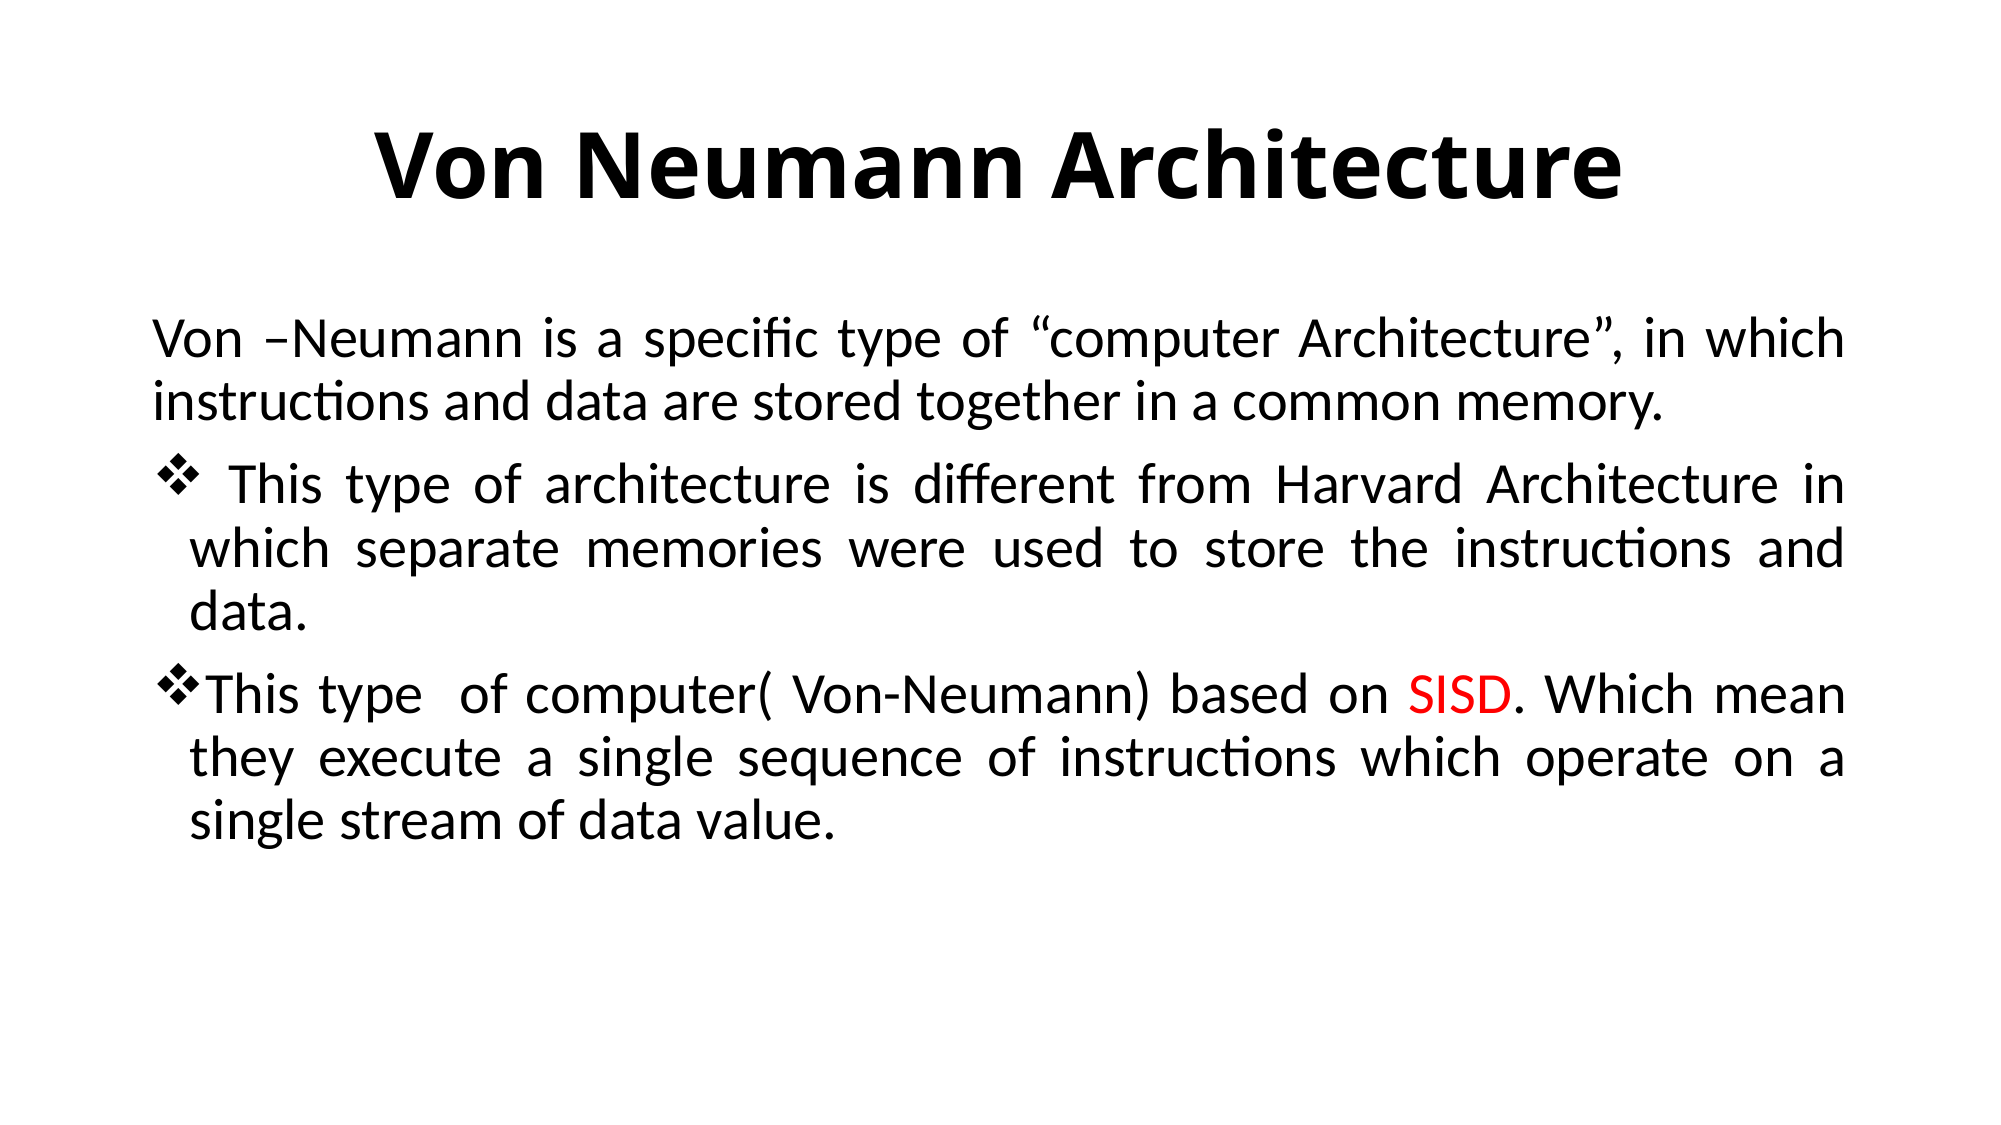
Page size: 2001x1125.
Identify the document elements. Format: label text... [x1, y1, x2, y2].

title Von Neumann Architecture [137, 59, 1863, 278]
list Von –Neumann is a specific type of “computer Architecture”, in which instructions and data are stored together in a common memory. This type of architecture is different from Harvard Architecture in which separate memories were used to store the instructions and data. This type of computer( Von-Neumann) based on SISD. Which mean they execute a single sequence of instructions which operate on a single stream of data value. [137, 299, 1863, 1014]
